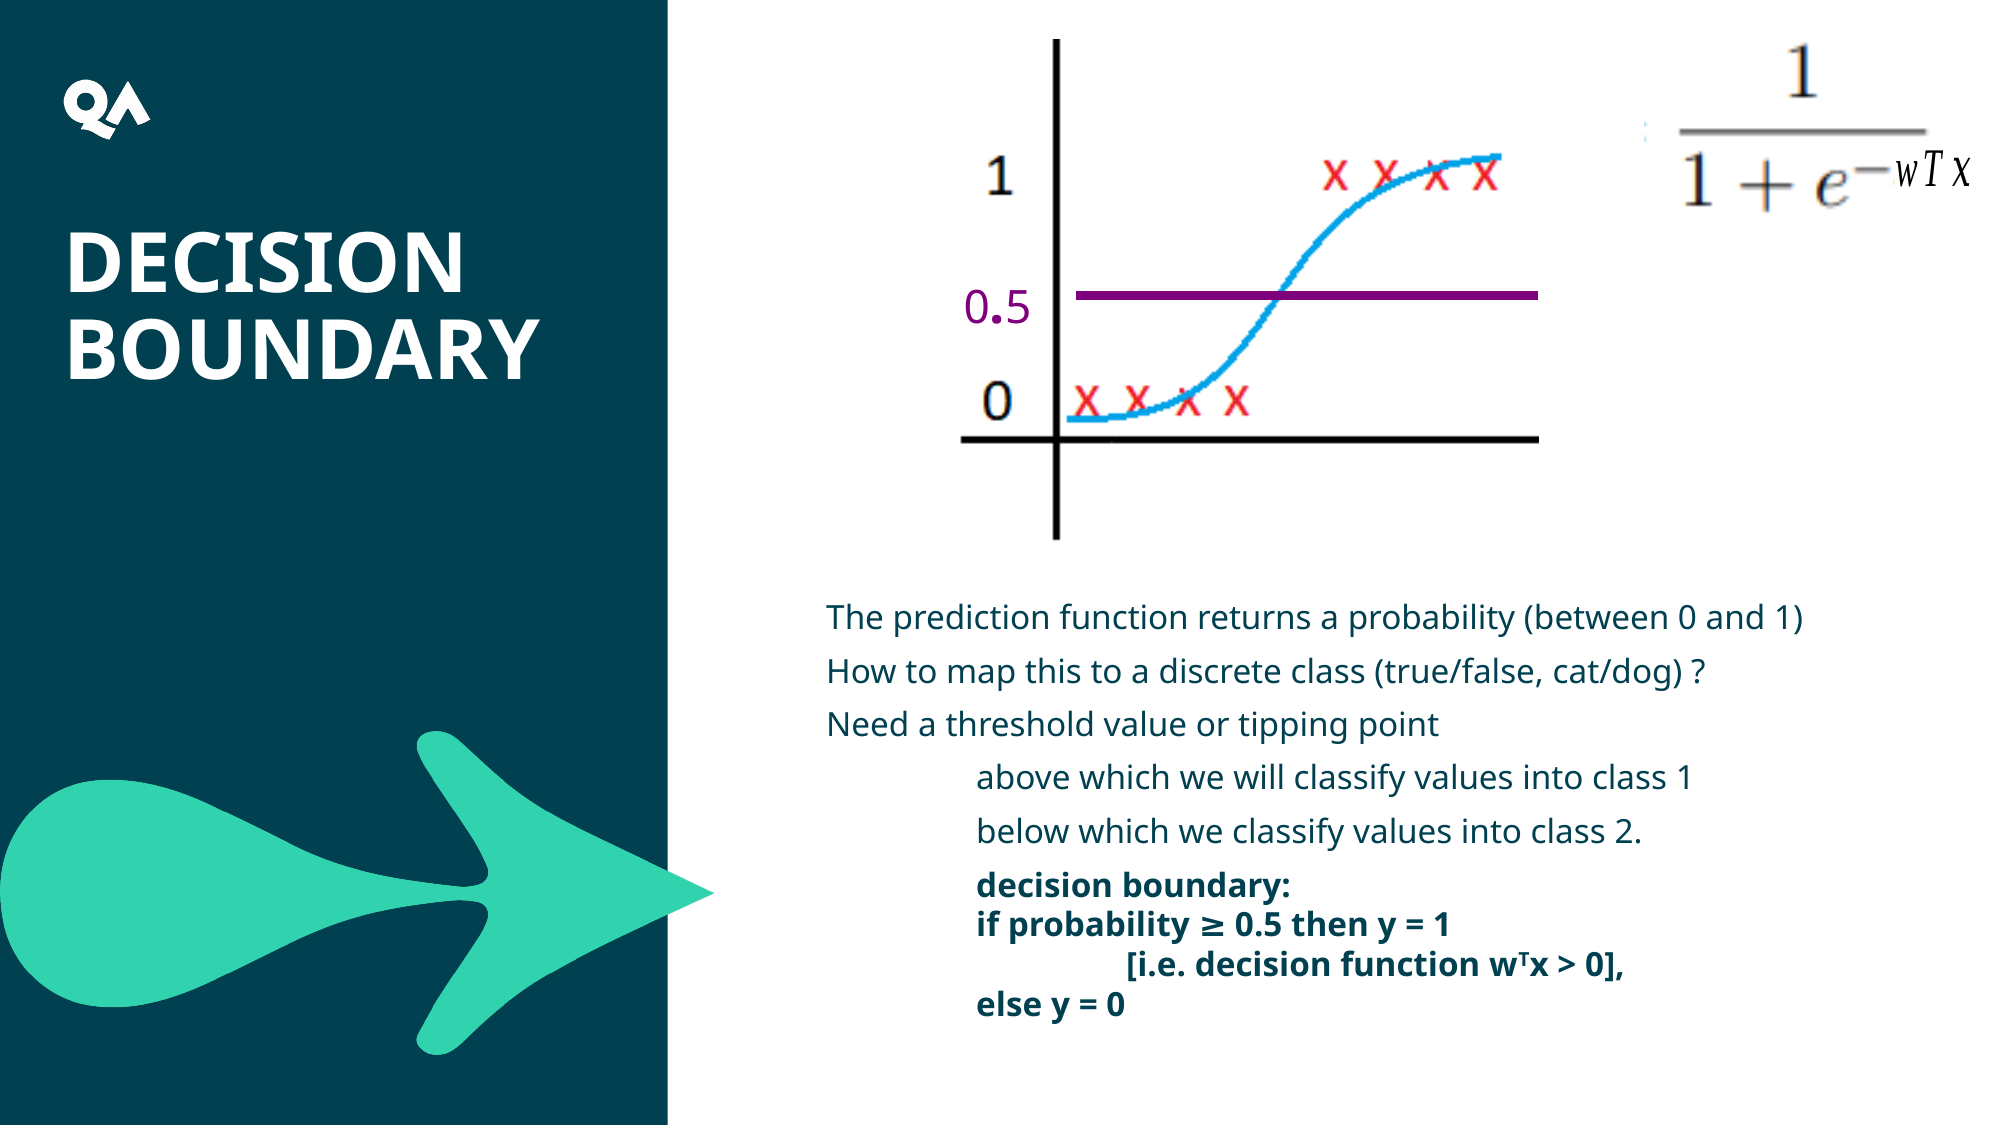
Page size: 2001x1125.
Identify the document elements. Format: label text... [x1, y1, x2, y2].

picture [498, 335, 530, 378]
picture [193, 335, 240, 379]
picture [71, 335, 114, 378]
picture [441, 335, 486, 378]
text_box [1644, 9, 1972, 229]
picture [256, 335, 308, 378]
picture [107, 83, 149, 124]
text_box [934, 39, 1539, 552]
title Decision boundary [63, 221, 628, 335]
picture [0, 731, 721, 1055]
list The prediction function returns a probability (between 0 and 1) How to map this to a discrete class (true/false, cat/dog) ? Need a threshold value or tipping point above which we will classify values into class 1 below which we classify values into class 2. decision boundary: if probability ≥ 0.5 then y = 1 [i.e. decision function wTx > 0], else y = 0 [826, 62, 1809, 1063]
picture [323, 335, 371, 378]
picture [64, 80, 114, 139]
picture [376, 335, 431, 378]
picture [123, 335, 179, 379]
